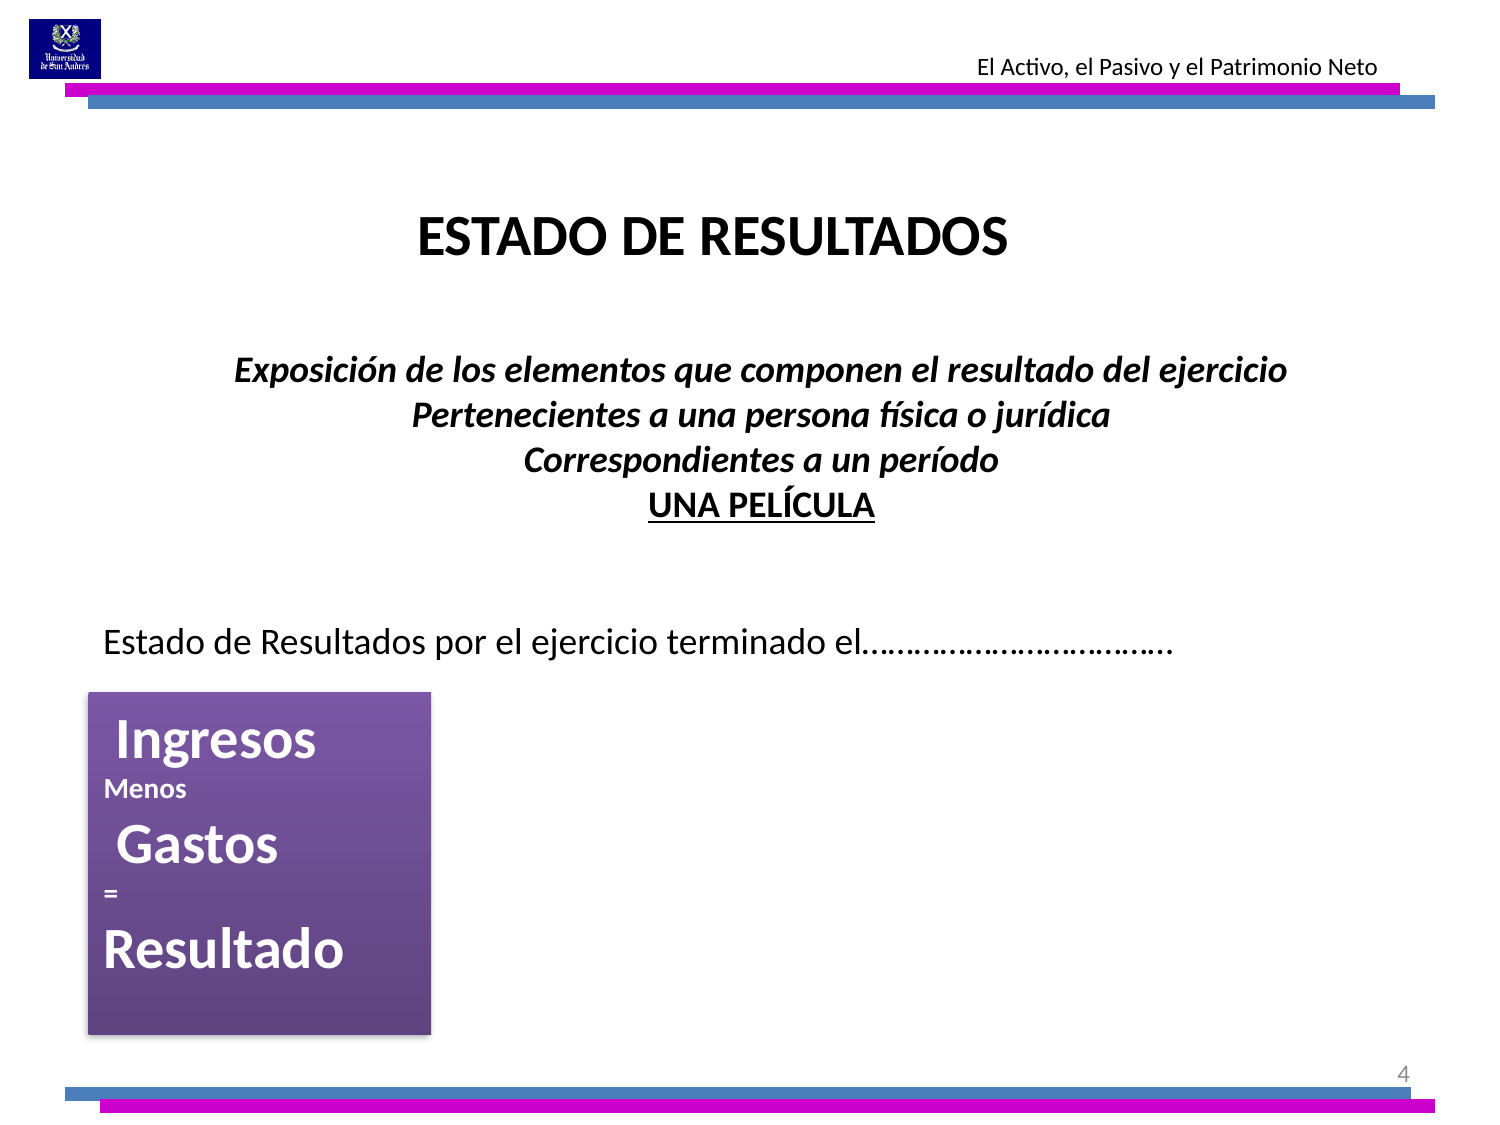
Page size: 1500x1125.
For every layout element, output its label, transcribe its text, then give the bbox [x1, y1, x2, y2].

text_box Exposición de los elementos que componen el resultado del ejercicio Pertenecientes a una persona física o jurídica Correspondientes a un período UNA PELÍCULA [159, 338, 1365, 533]
text_box Estado de Resultados por el ejercicio terminado el……………………………… [88, 609, 1235, 670]
picture [29, 18, 101, 79]
slide_number 4 [1074, 1042, 1425, 1099]
text_box El Activo, el Pasivo y el Patrimonio Neto [643, 42, 1394, 88]
title ESTADO DE RESULTADOS [41, 137, 1412, 398]
text_box Ingresos Menos Gastos = Resultado [88, 692, 432, 1035]
